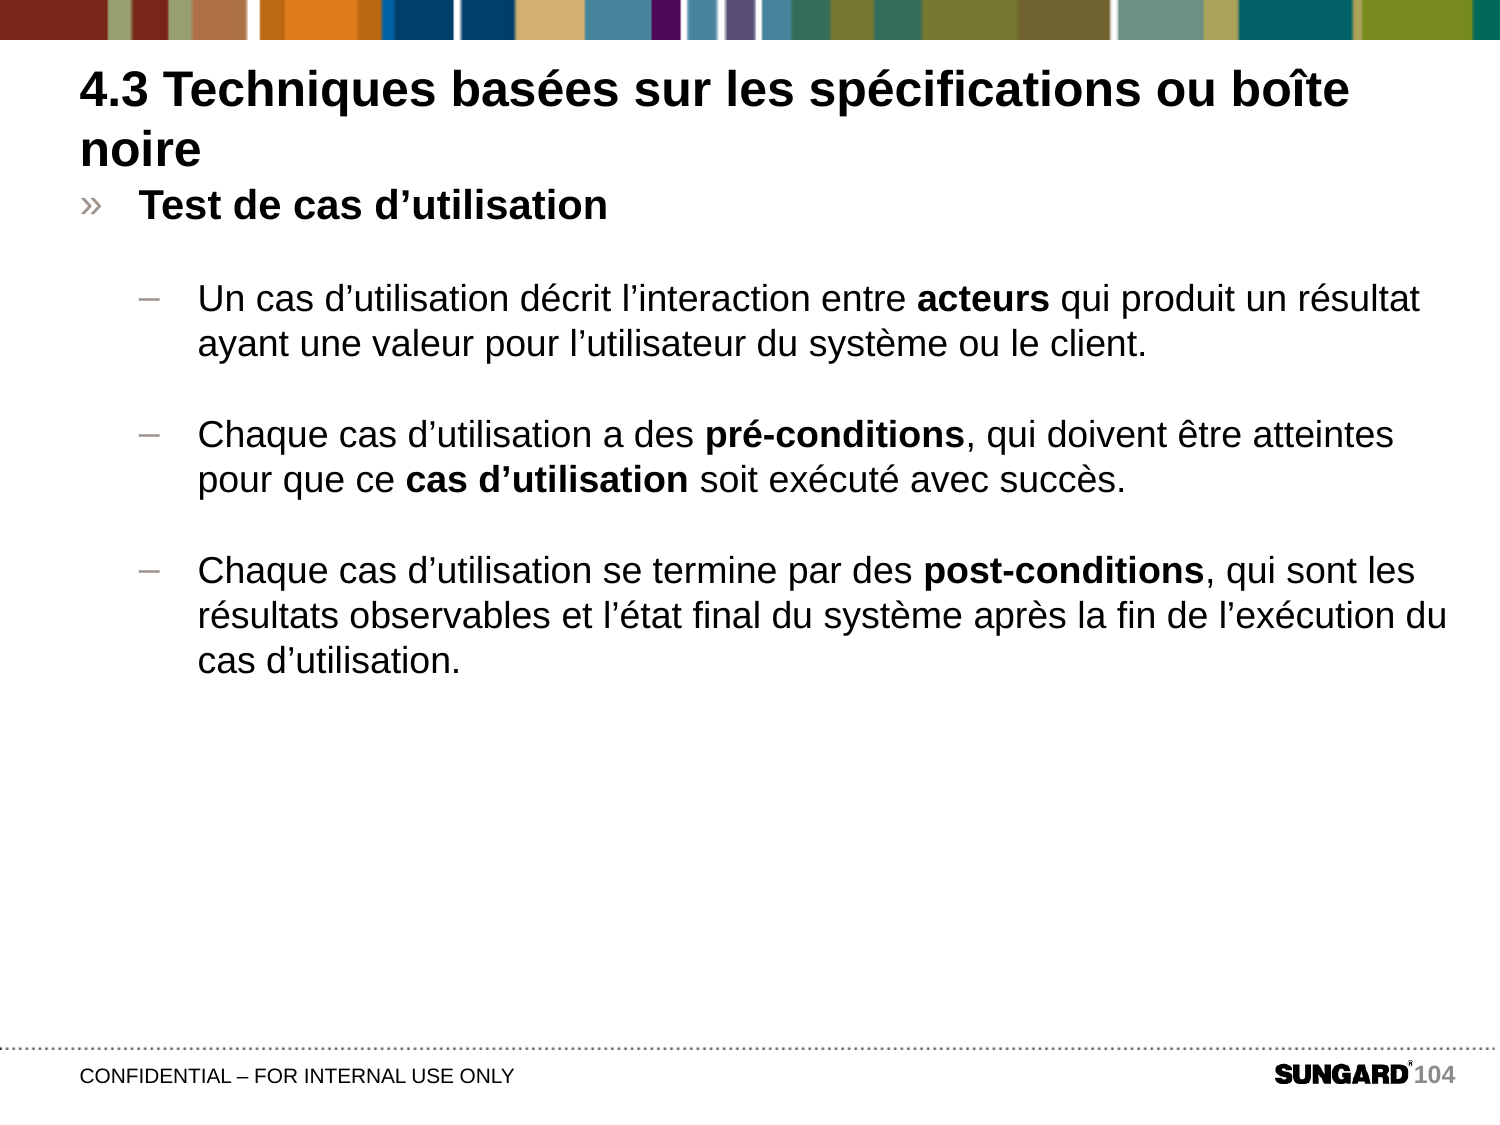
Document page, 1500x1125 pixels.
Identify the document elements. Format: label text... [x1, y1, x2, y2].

picture [0, 0, 1500, 40]
slide_number 104 [1396, 1058, 1456, 1088]
title 4.3 Techniques basées sur les spécifications ou boîte noire [79, 55, 1456, 176]
picture [0, 1043, 1500, 1050]
picture [1275, 1060, 1396, 1084]
list Test de cas d’utilisation Un cas d’utilisation décrit l’interaction entre acteurs qui produit un résultat ayant une valeur pour l’utilisateur du système ou le client. Chaque cas d’utilisation a des pré-conditions, qui doivent être atteintes pour que ce cas d’utilisation soit exécuté avec succès. Chaque cas d’utilisation se termine par des post-conditions, qui sont les résultats observables et l’état final du système après la fin de l’exécution du cas d’utilisation. [79, 178, 1456, 1038]
